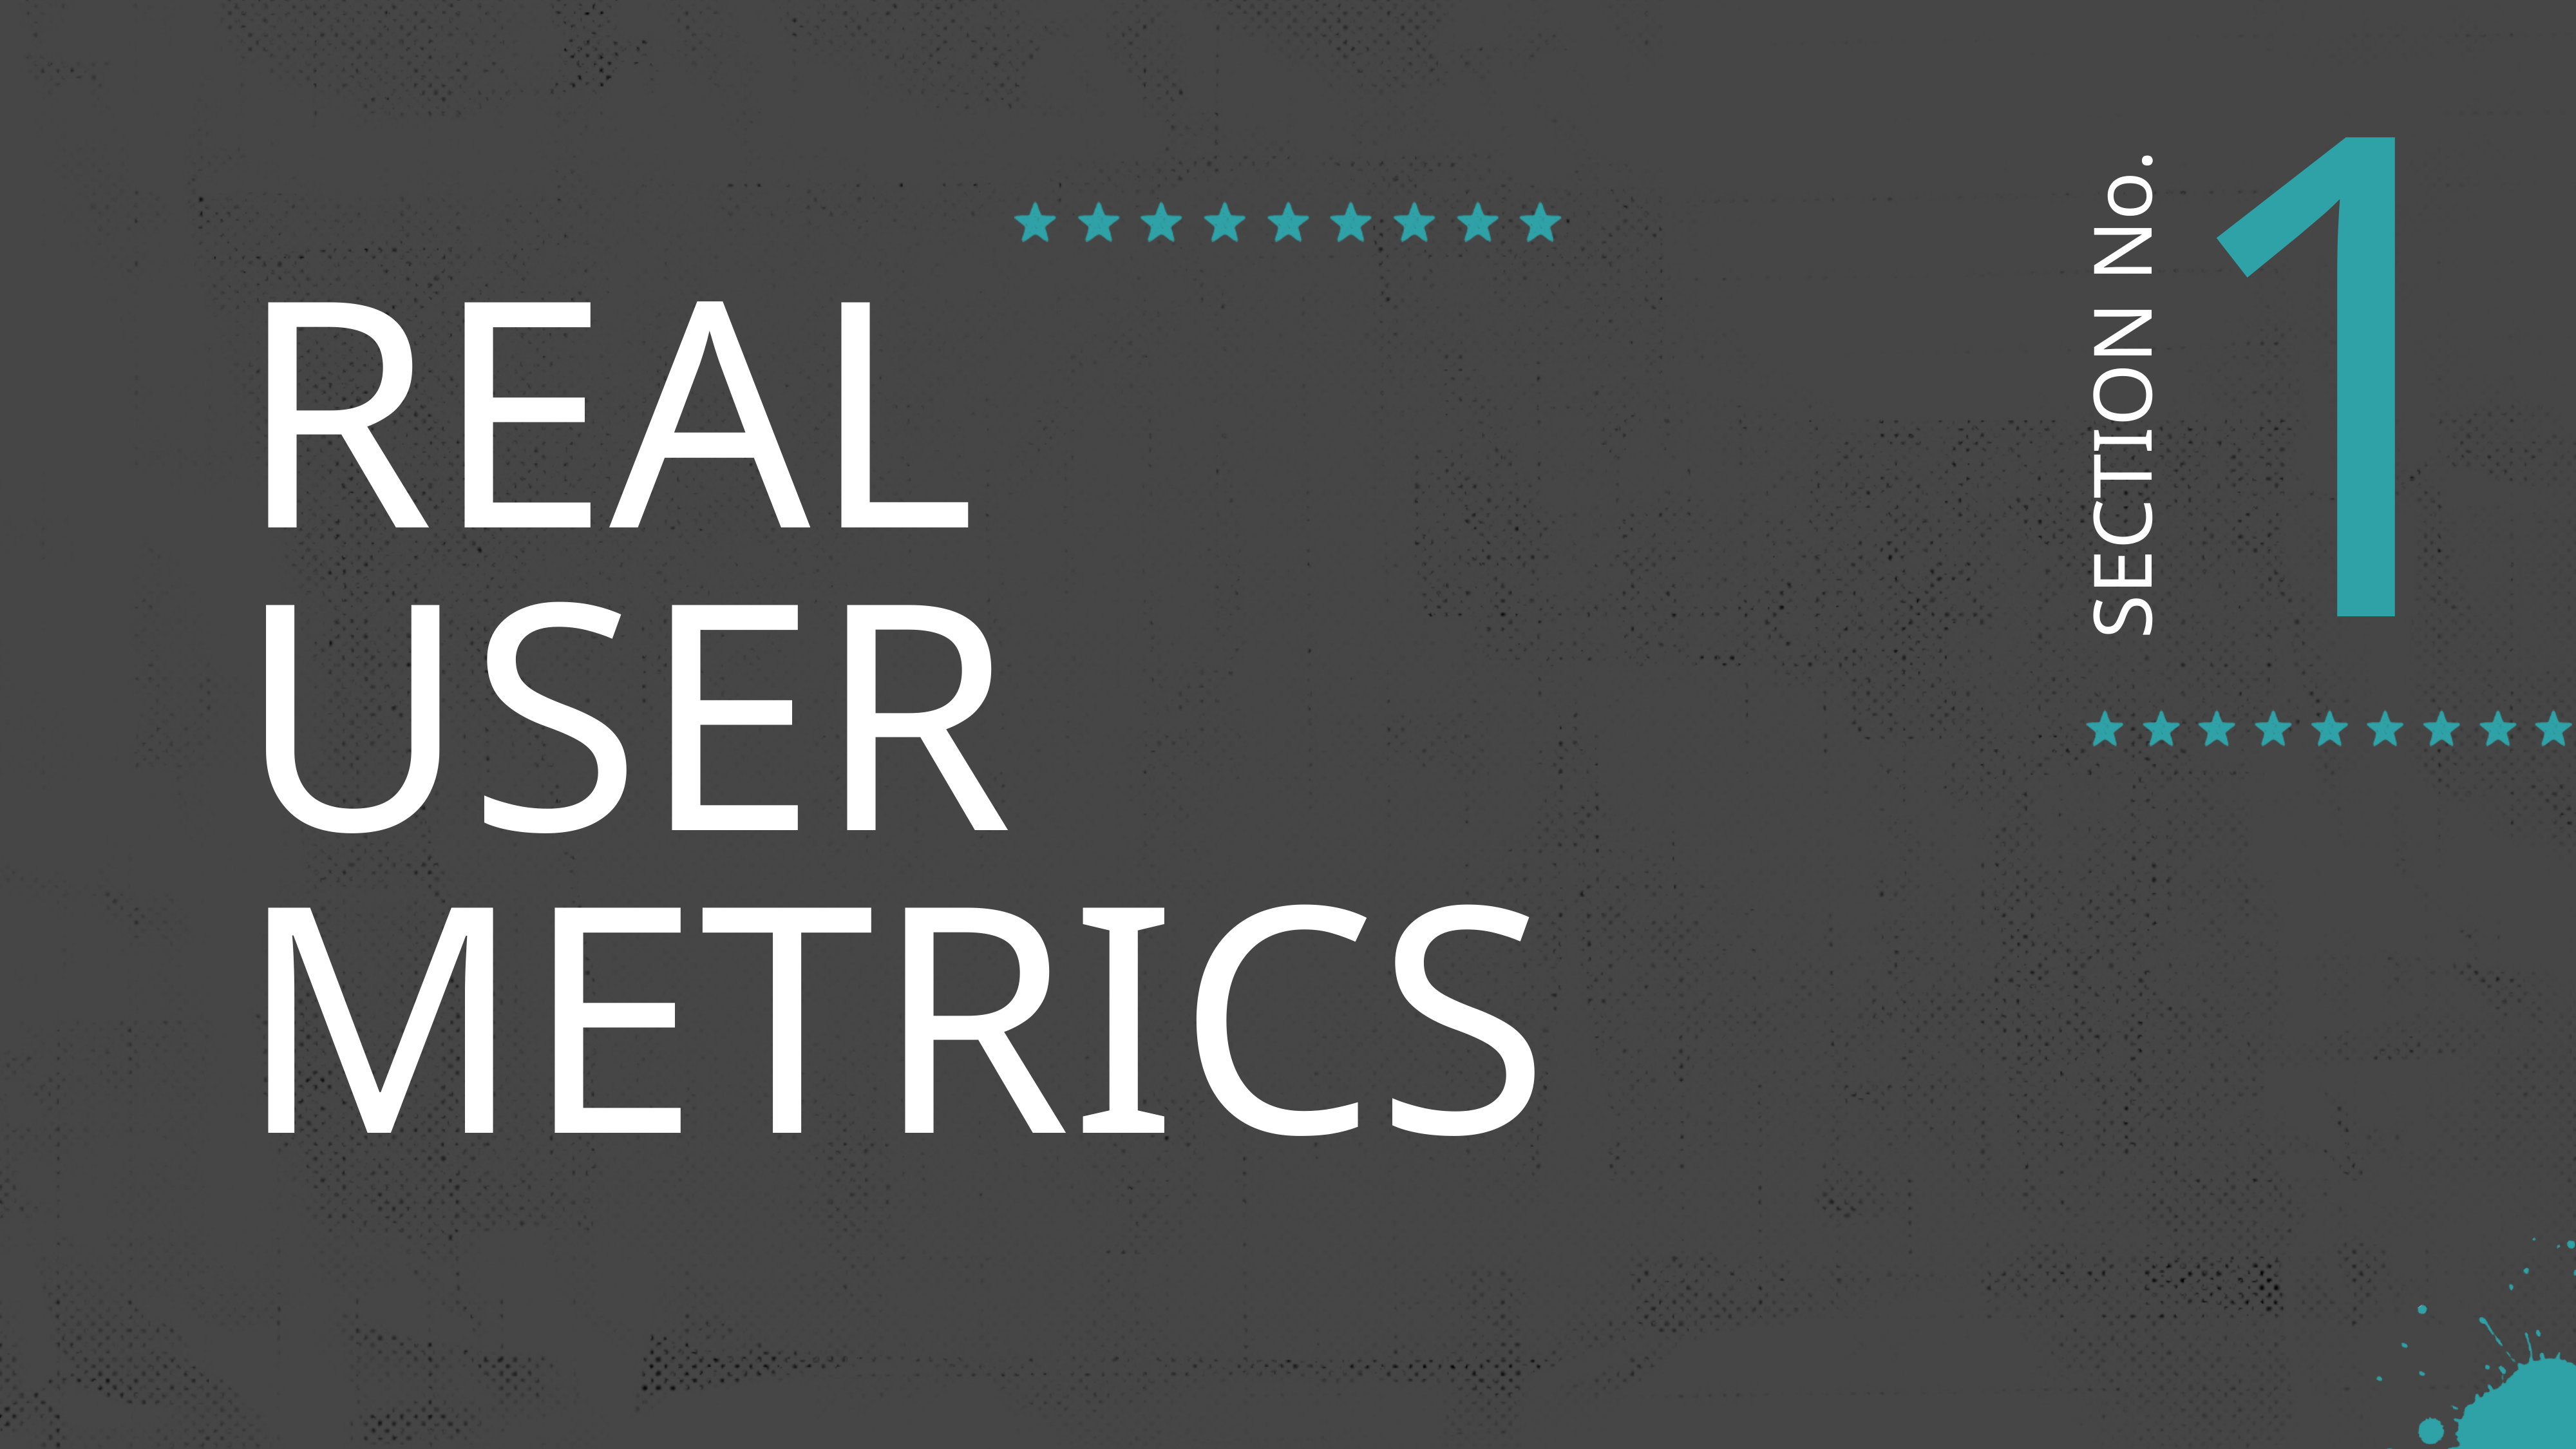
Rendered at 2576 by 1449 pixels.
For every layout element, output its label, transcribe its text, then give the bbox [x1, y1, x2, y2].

list 1 [2025, 32, 2576, 724]
picture [0, 0, 2576, 1449]
title REAL USER METRICS [232, 306, 1996, 1174]
